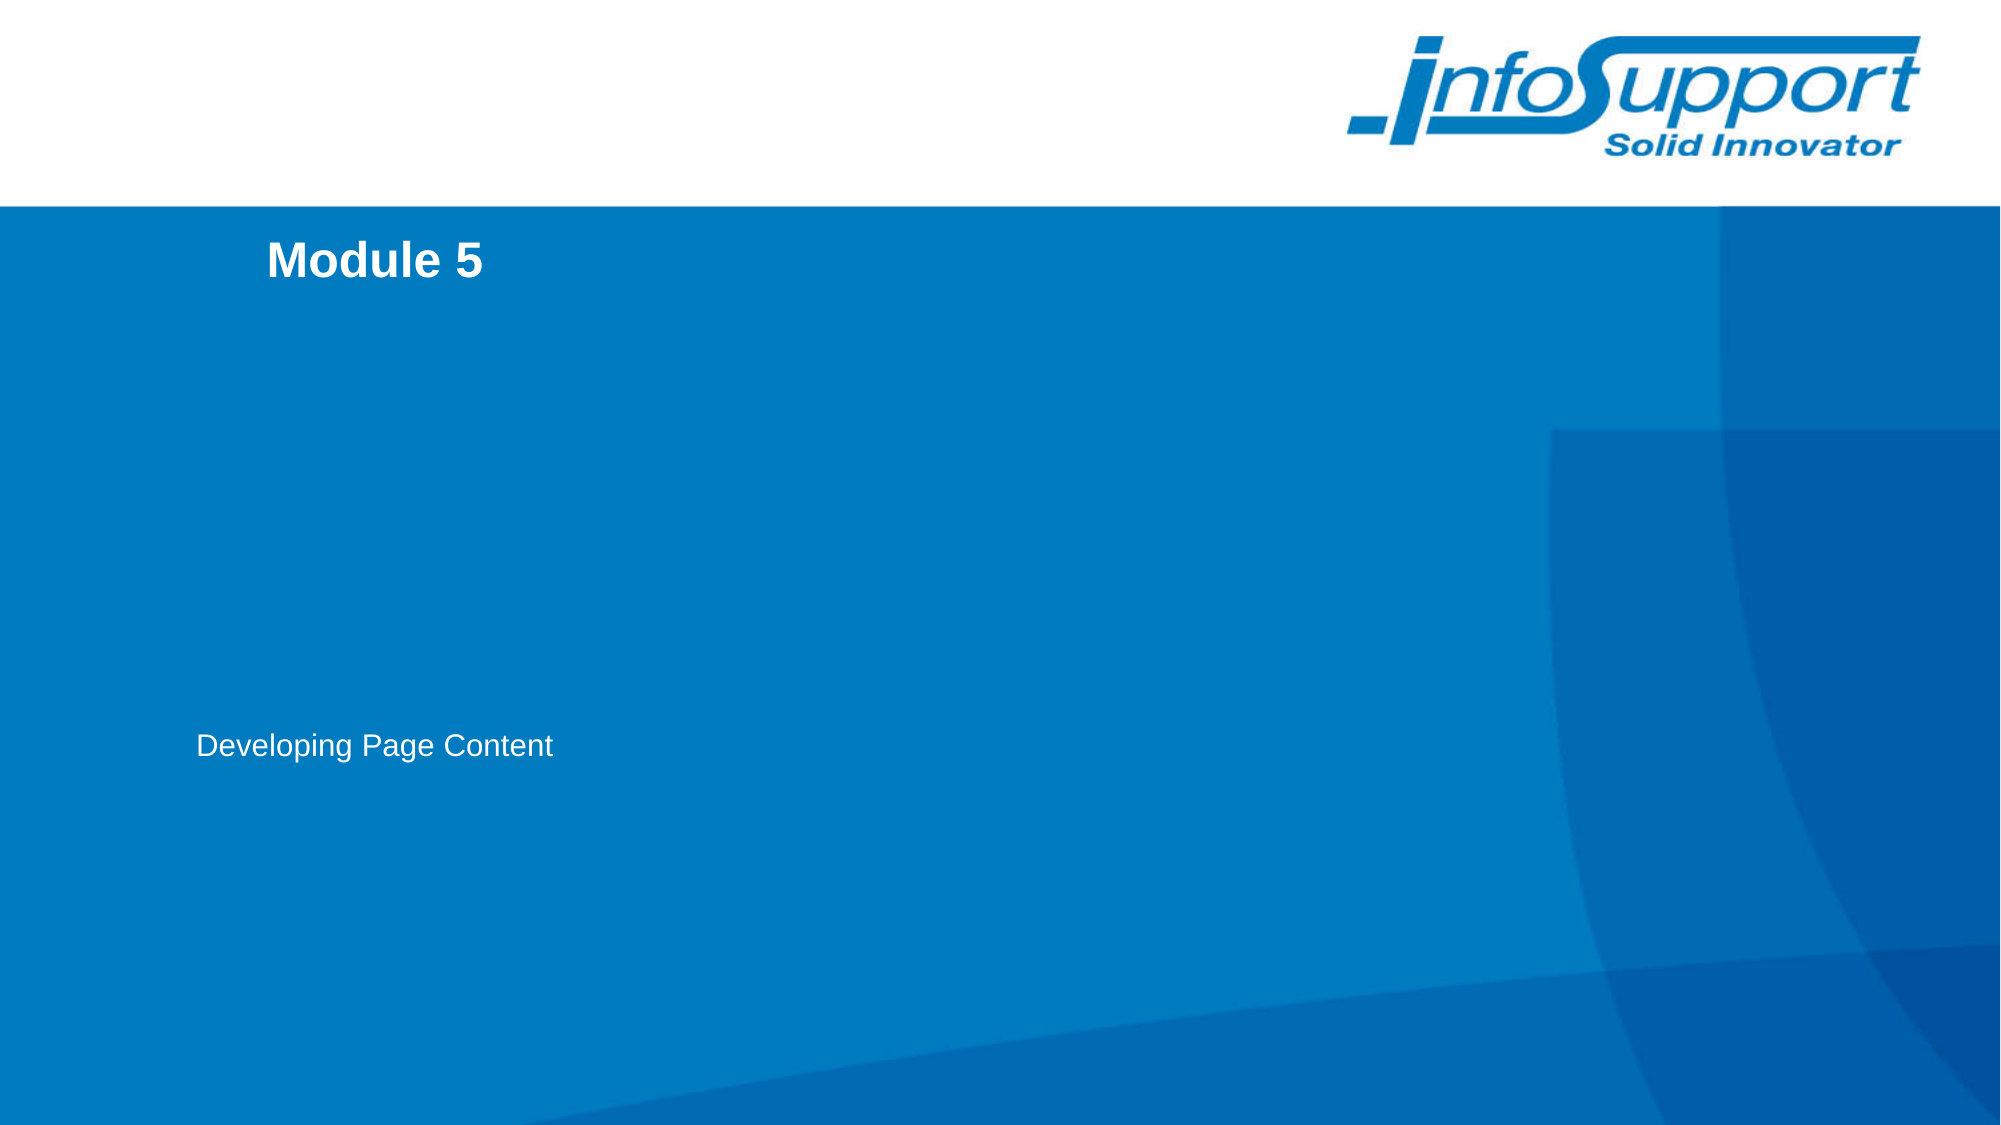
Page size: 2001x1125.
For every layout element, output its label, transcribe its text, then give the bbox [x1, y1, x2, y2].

title Module 5 [33, 224, 717, 650]
subtitle Developing Page Content [33, 725, 717, 1025]
picture [0, 0, 2001, 1125]
